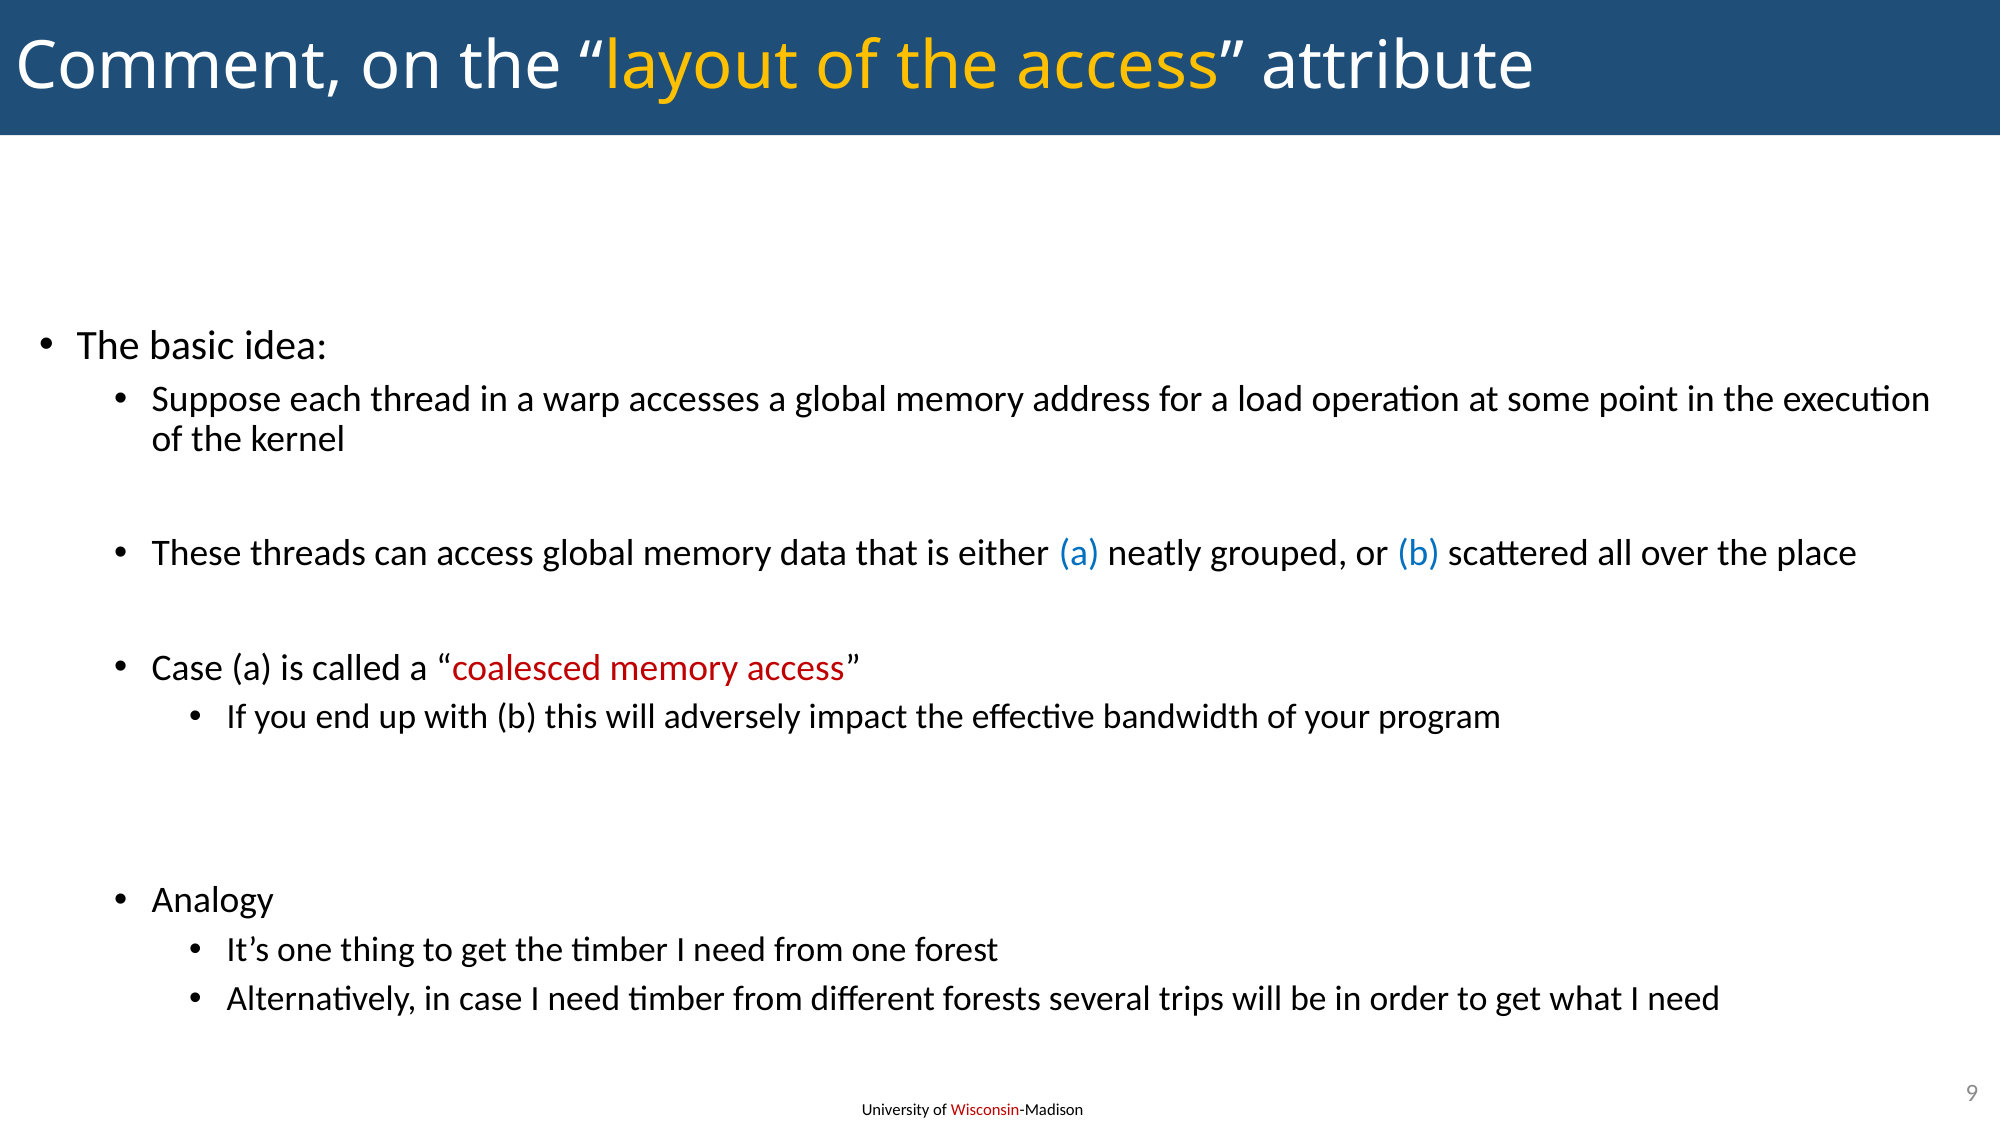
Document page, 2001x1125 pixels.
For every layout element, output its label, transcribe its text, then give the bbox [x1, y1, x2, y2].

title Comment, on the “layout of the access” attribute [0, 0, 2000, 136]
slide_number 9 [1879, 1069, 1994, 1114]
list The basic idea: Suppose each thread in a warp accesses a global memory address for a load operation at some point in the execution of the kernel These threads can access global memory data that is either (a) neatly grouped, or (b) scattered all over the place Case (a) is called a “coalesced memory access” If you end up with (b) this will adversely impact the effective bandwidth of your program Analogy It’s one thing to get the timber I need from one forest Alternatively, in case I need timber from different forests several trips will be in order to get what I need [24, 245, 1987, 1055]
